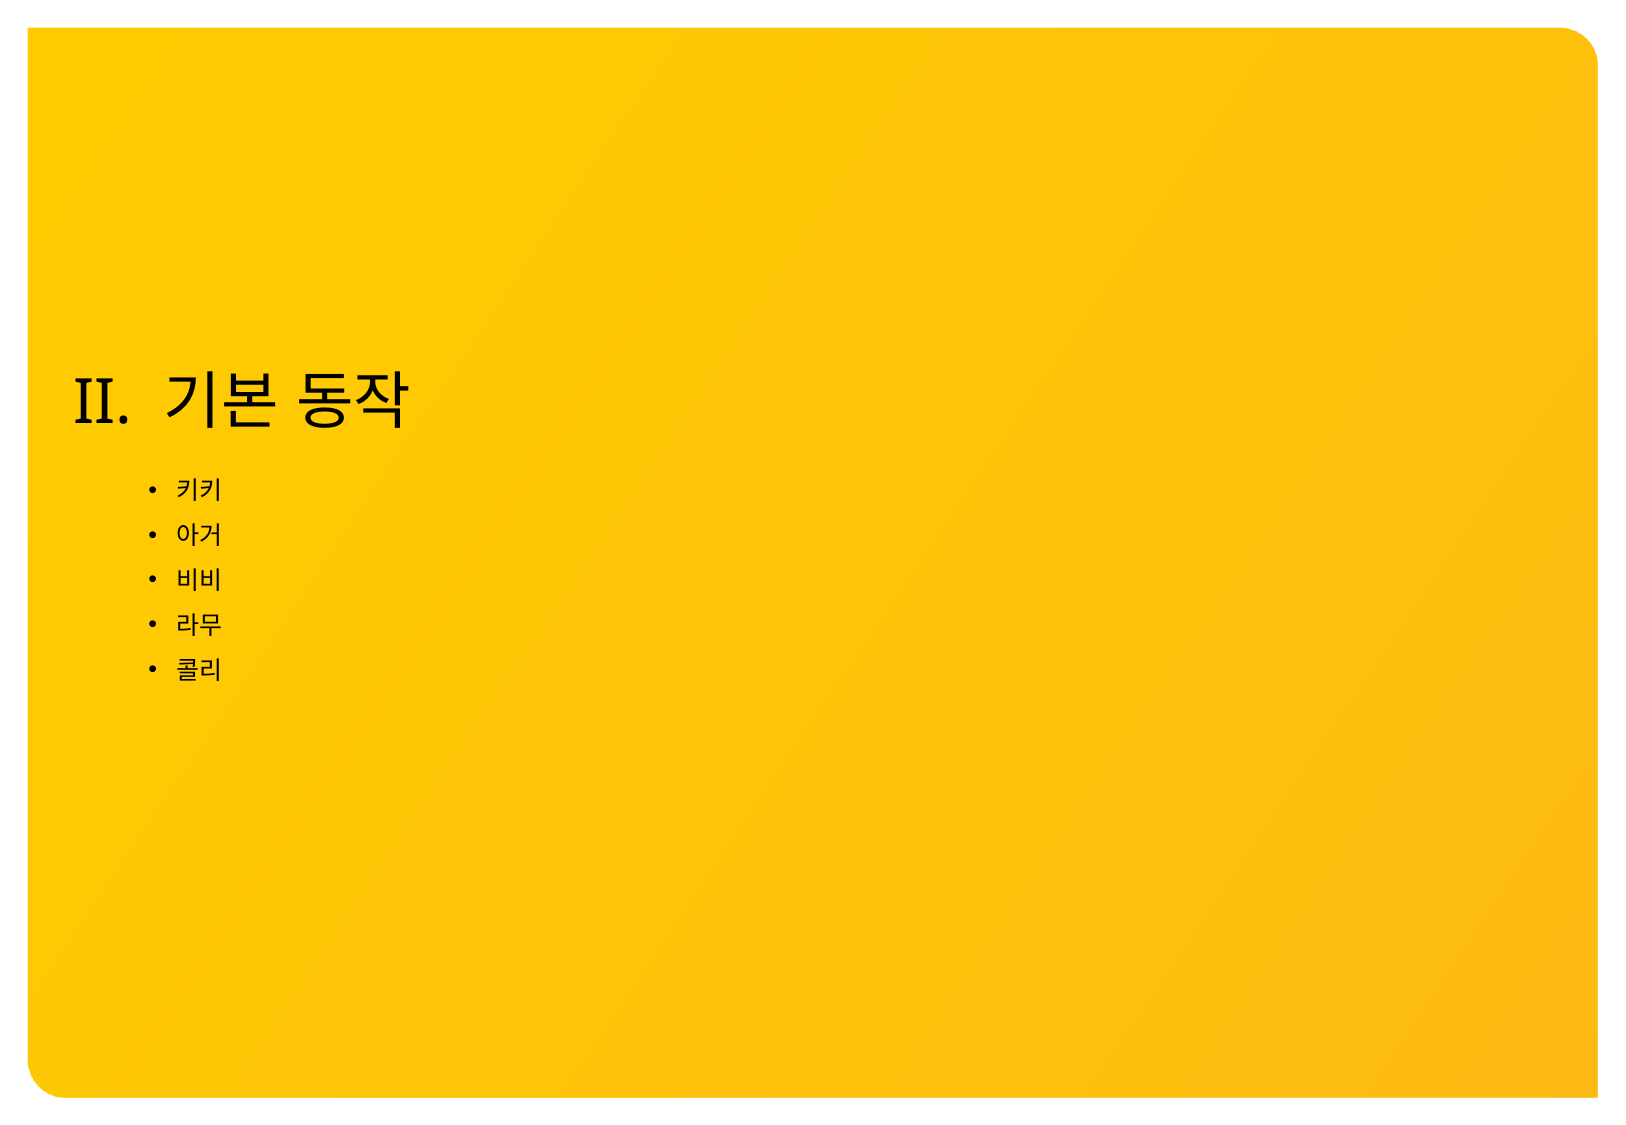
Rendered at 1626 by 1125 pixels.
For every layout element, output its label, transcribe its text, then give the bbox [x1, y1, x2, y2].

text_box II. 기본 동작 [58, 353, 427, 444]
text_box 키키 아거 비비 라무 콜리 [133, 452, 490, 692]
picture [0, 0, 1625, 1125]
